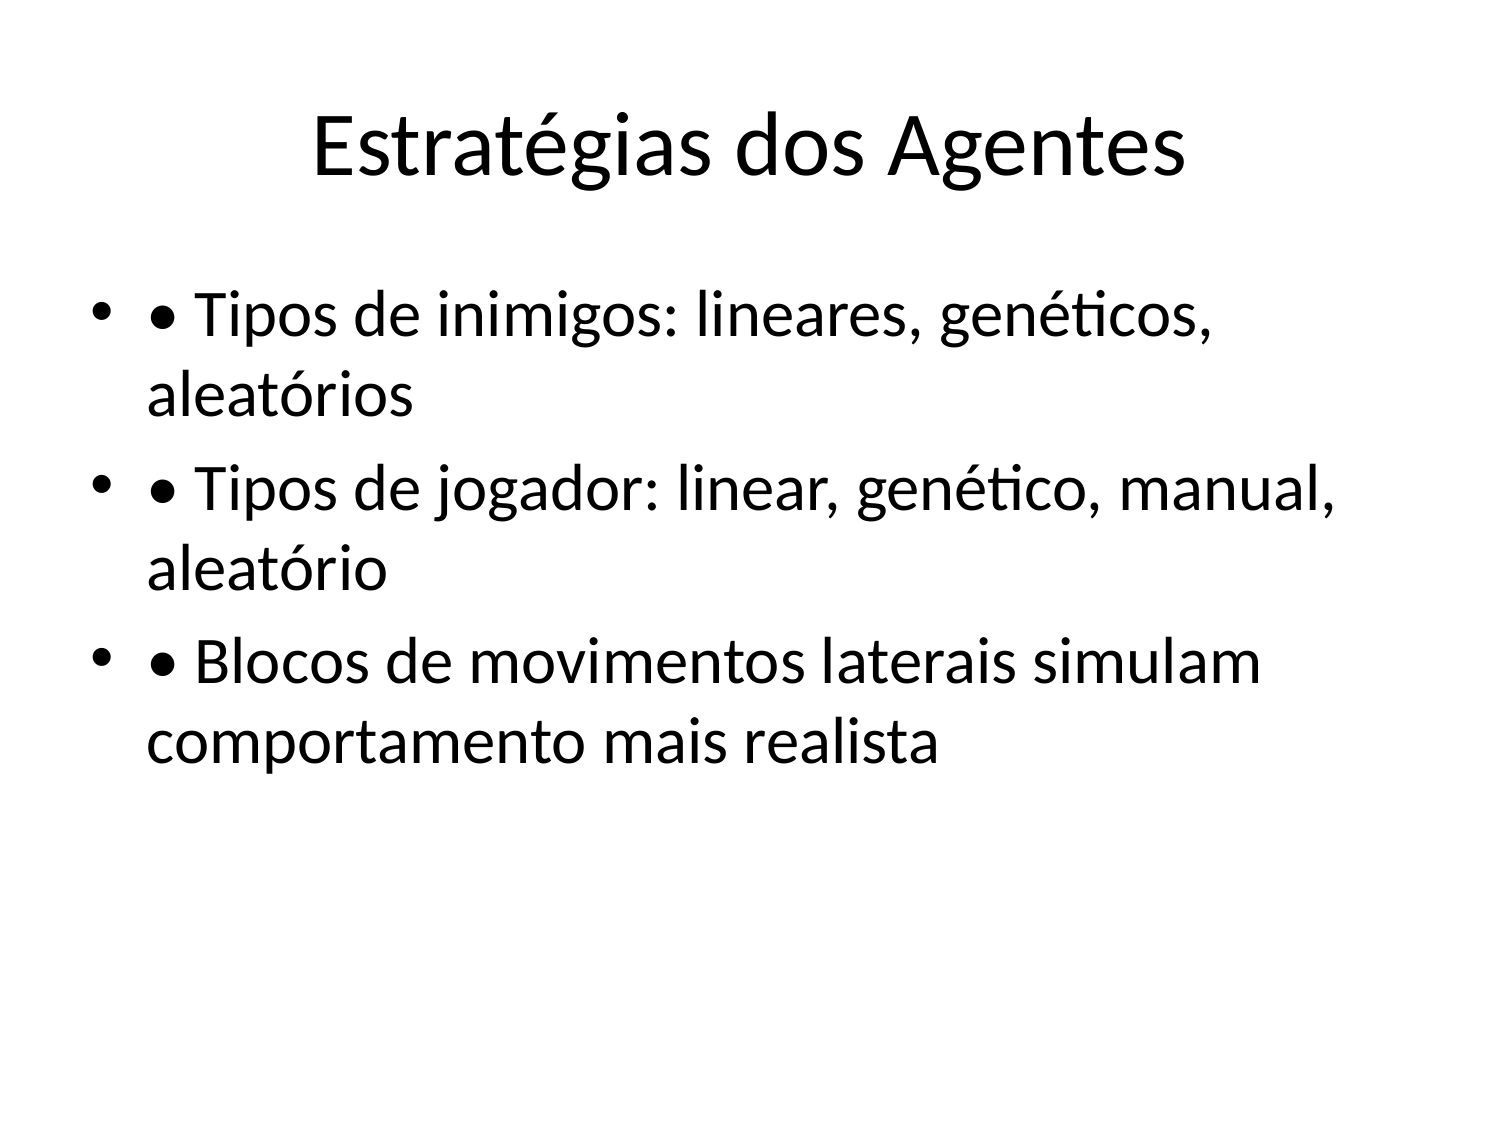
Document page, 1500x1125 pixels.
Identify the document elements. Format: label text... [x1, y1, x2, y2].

title Estratégias dos Agentes [75, 45, 1425, 233]
list • Tipos de inimigos: lineares, genéticos, aleatórios • Tipos de jogador: linear, genético, manual, aleatório • Blocos de movimentos laterais simulam comportamento mais realista [75, 262, 1425, 1005]
